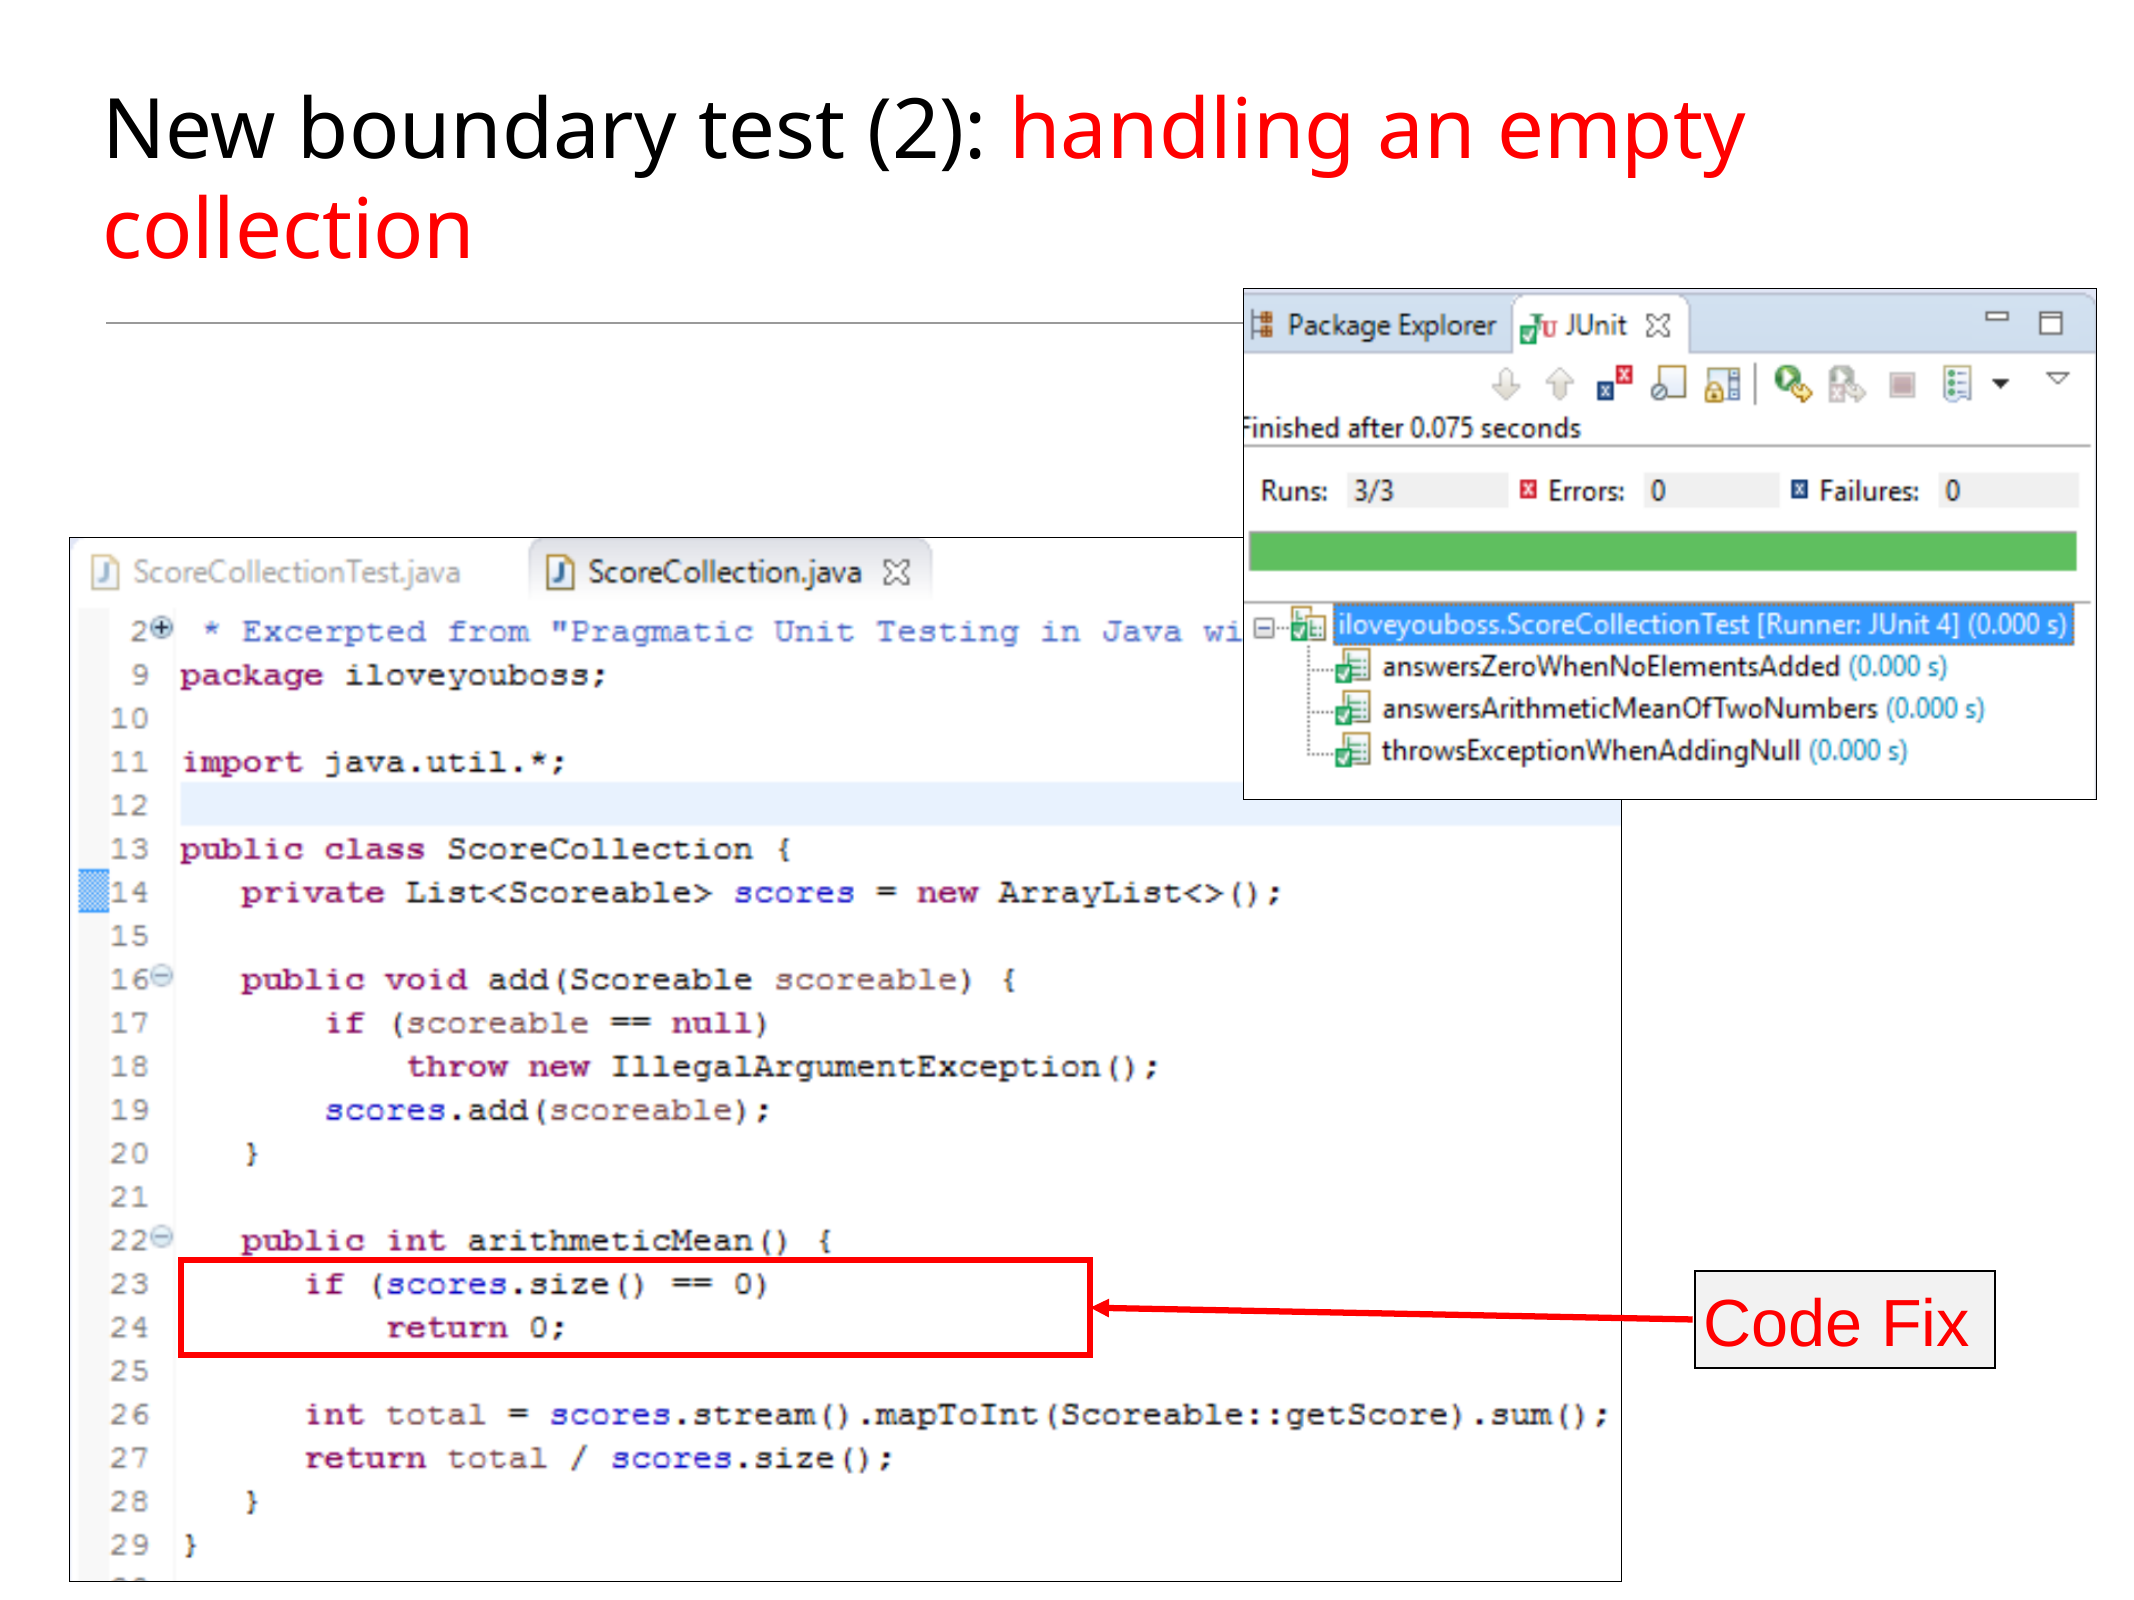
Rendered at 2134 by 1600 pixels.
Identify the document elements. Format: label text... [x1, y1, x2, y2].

title New boundary test (2): handling an empty collection [93, 53, 2041, 284]
text_box Code Fix [1695, 1271, 1996, 1368]
picture [69, 288, 2097, 1582]
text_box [1090, 1307, 1693, 1320]
